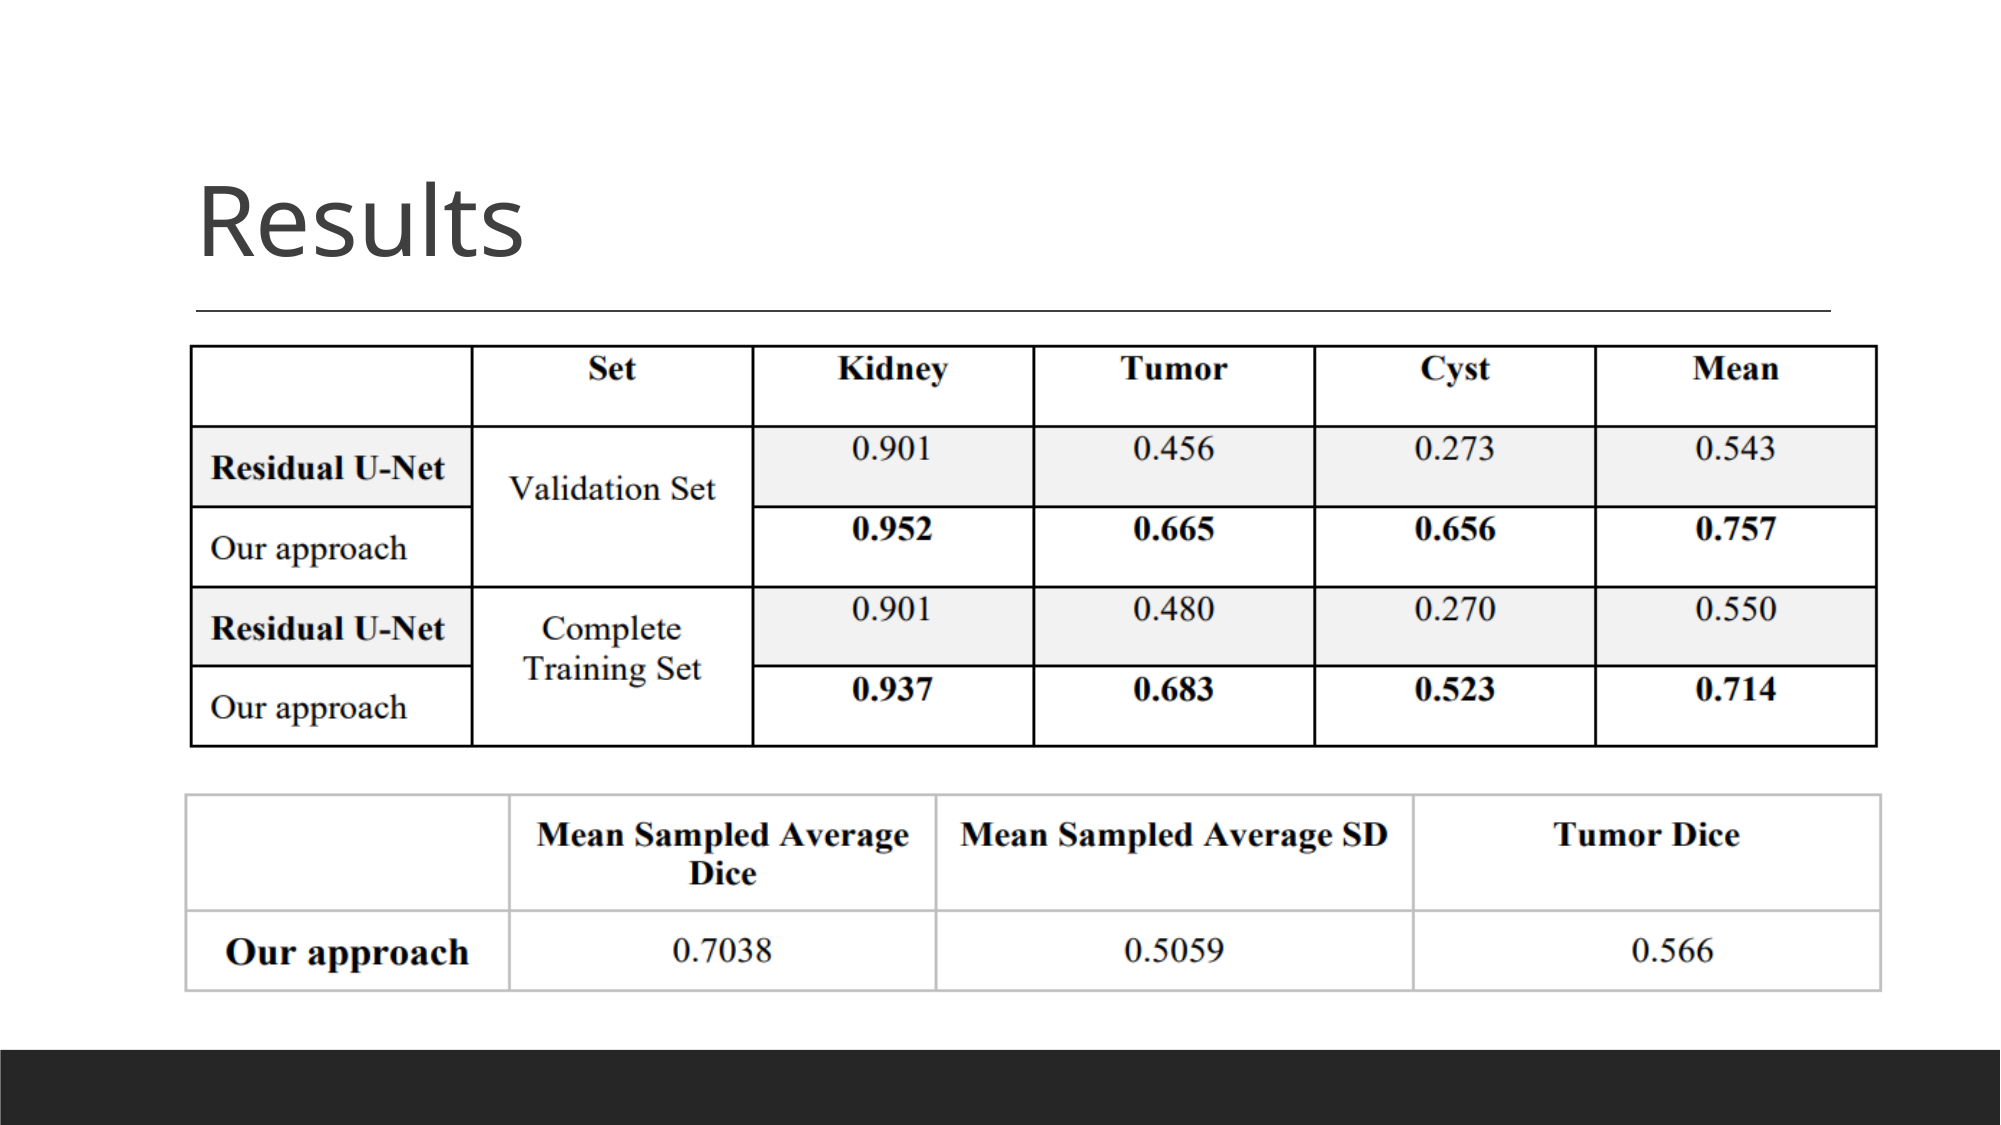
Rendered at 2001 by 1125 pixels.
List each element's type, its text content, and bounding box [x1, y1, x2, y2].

title Results [180, 47, 1830, 285]
picture [179, 334, 1891, 764]
picture [159, 777, 1891, 1006]
